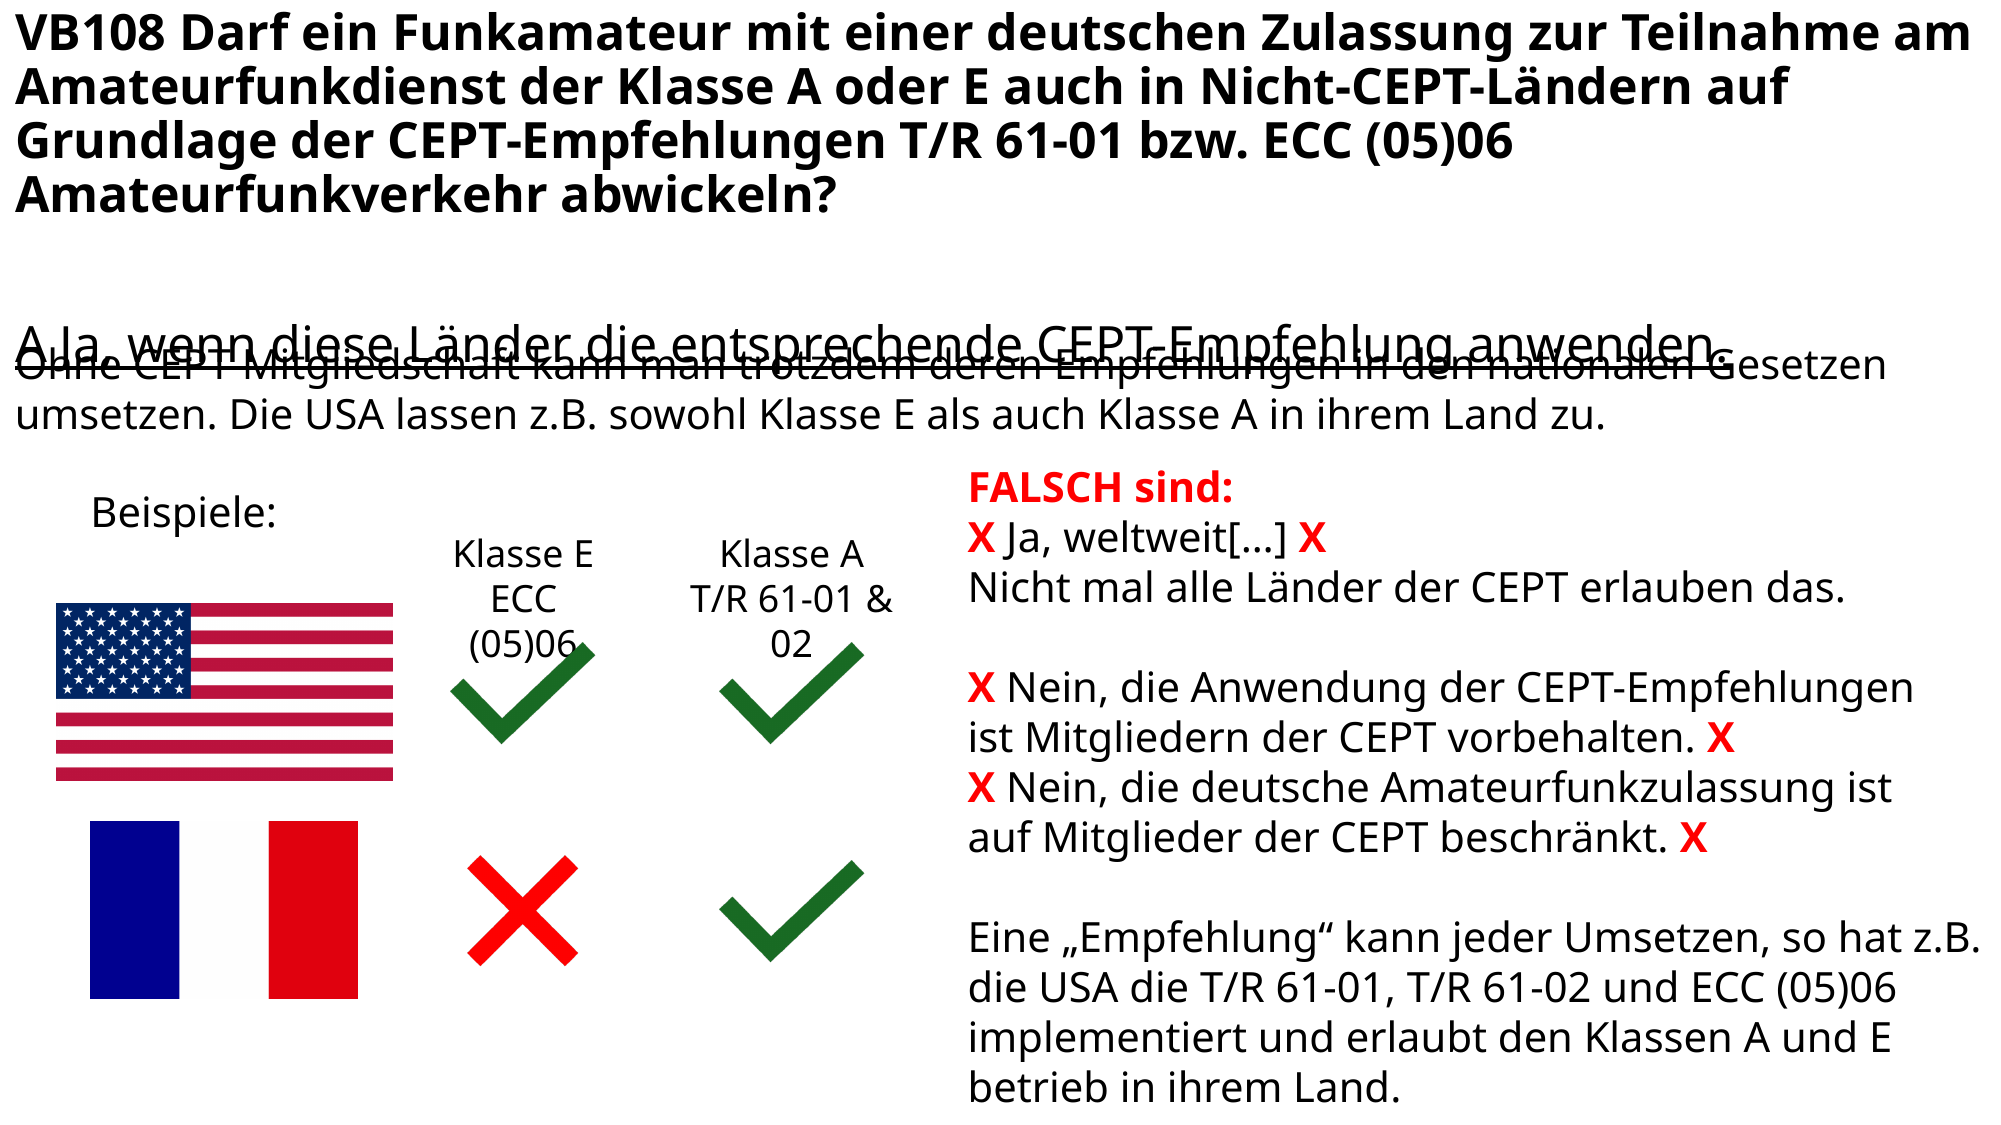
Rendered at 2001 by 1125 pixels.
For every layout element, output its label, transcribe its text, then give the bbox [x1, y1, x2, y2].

picture [447, 616, 599, 768]
text_box Beispiele: [75, 478, 393, 544]
text_box Klasse A T/R 61-01 & 02 [654, 522, 929, 673]
picture [716, 616, 868, 768]
picture [447, 834, 599, 986]
text_box Ohne CEPT Mitgliedschaft kann man trotzdem deren Empfehlungen in den nationalen Gesetzen umsetzen. Die USA lassen z.B. sowohl Klasse E als auch Klasse A in ihrem Land zu. [0, 330, 2000, 445]
picture [55, 603, 393, 782]
text_box FALSCH sind: X Ja, weltweit[…] X Nicht mal alle Länder der CEPT erlauben das. X Nein, die Anwendung der CEPT-Empfehlungen ist Mitgliedern der CEPT vorbehalten. X X Nein, die deutsche Amateurfunkzulassung ist auf Mitglieder der CEPT beschränkt. X Eine „Empfehlung“ kann jeder Umsetzen, so hat z.B. die USA die T/R 61-01, T/R 61-02 und ECC (05)06 implementiert und erlaubt den Klassen A und E betrieb in ihrem Land. [953, 453, 2000, 1119]
picture [716, 834, 868, 986]
list VB108 Darf ein Funkamateur mit einer deutschen Zulassung zur Teilnahme am Amateurfunkdienst der Klasse A oder E auch in Nicht-CEPT-Ländern auf Grundlage der CEPT-Empfehlungen T/R 61-01 bzw. ECC (05)06 Amateurfunkverkehr abwickeln? A Ja, wenn diese Länder die entsprechende CEPT-Empfehlung anwenden. [0, 0, 2000, 330]
picture [90, 820, 359, 1000]
text_box Klasse E ECC (05)06 [416, 522, 631, 673]
